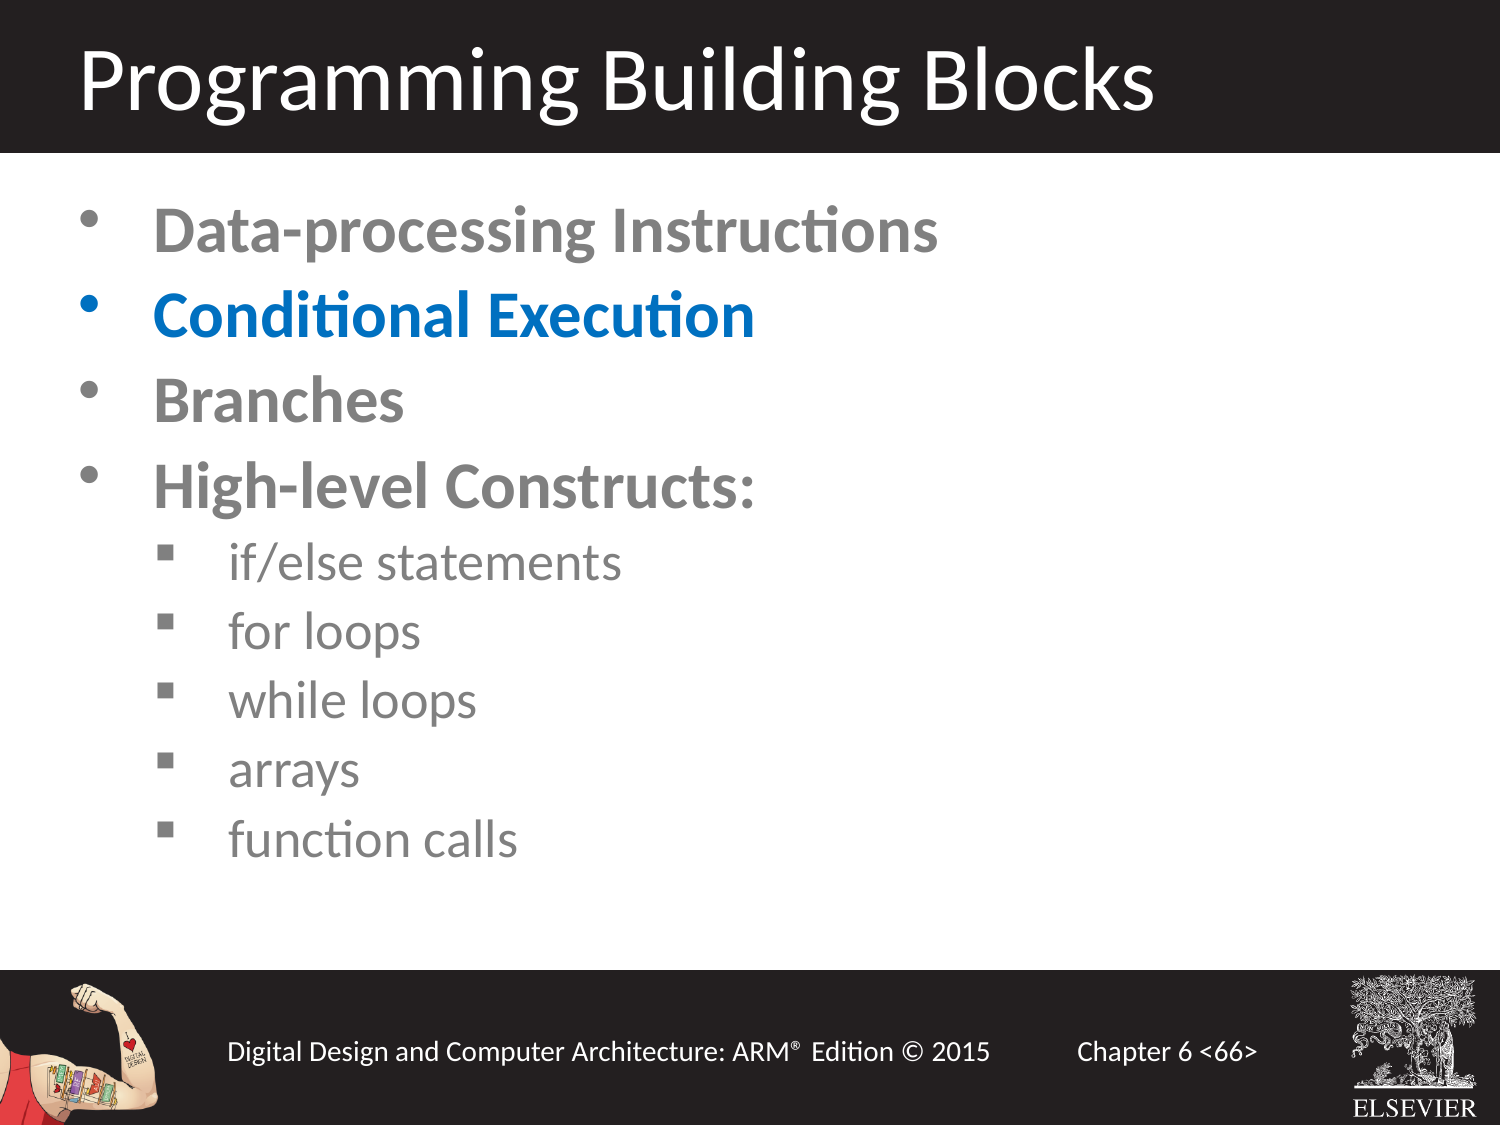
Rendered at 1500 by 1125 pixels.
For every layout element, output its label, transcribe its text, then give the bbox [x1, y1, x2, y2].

text_box Programming Building Blocks [63, 11, 1488, 136]
text_box Data-processing Instructions Conditional Execution Branches High-level Constructs: if/else statements for loops while loops arrays function calls [63, 187, 1413, 1000]
picture [0, 979, 163, 1125]
picture [1350, 974, 1477, 1117]
